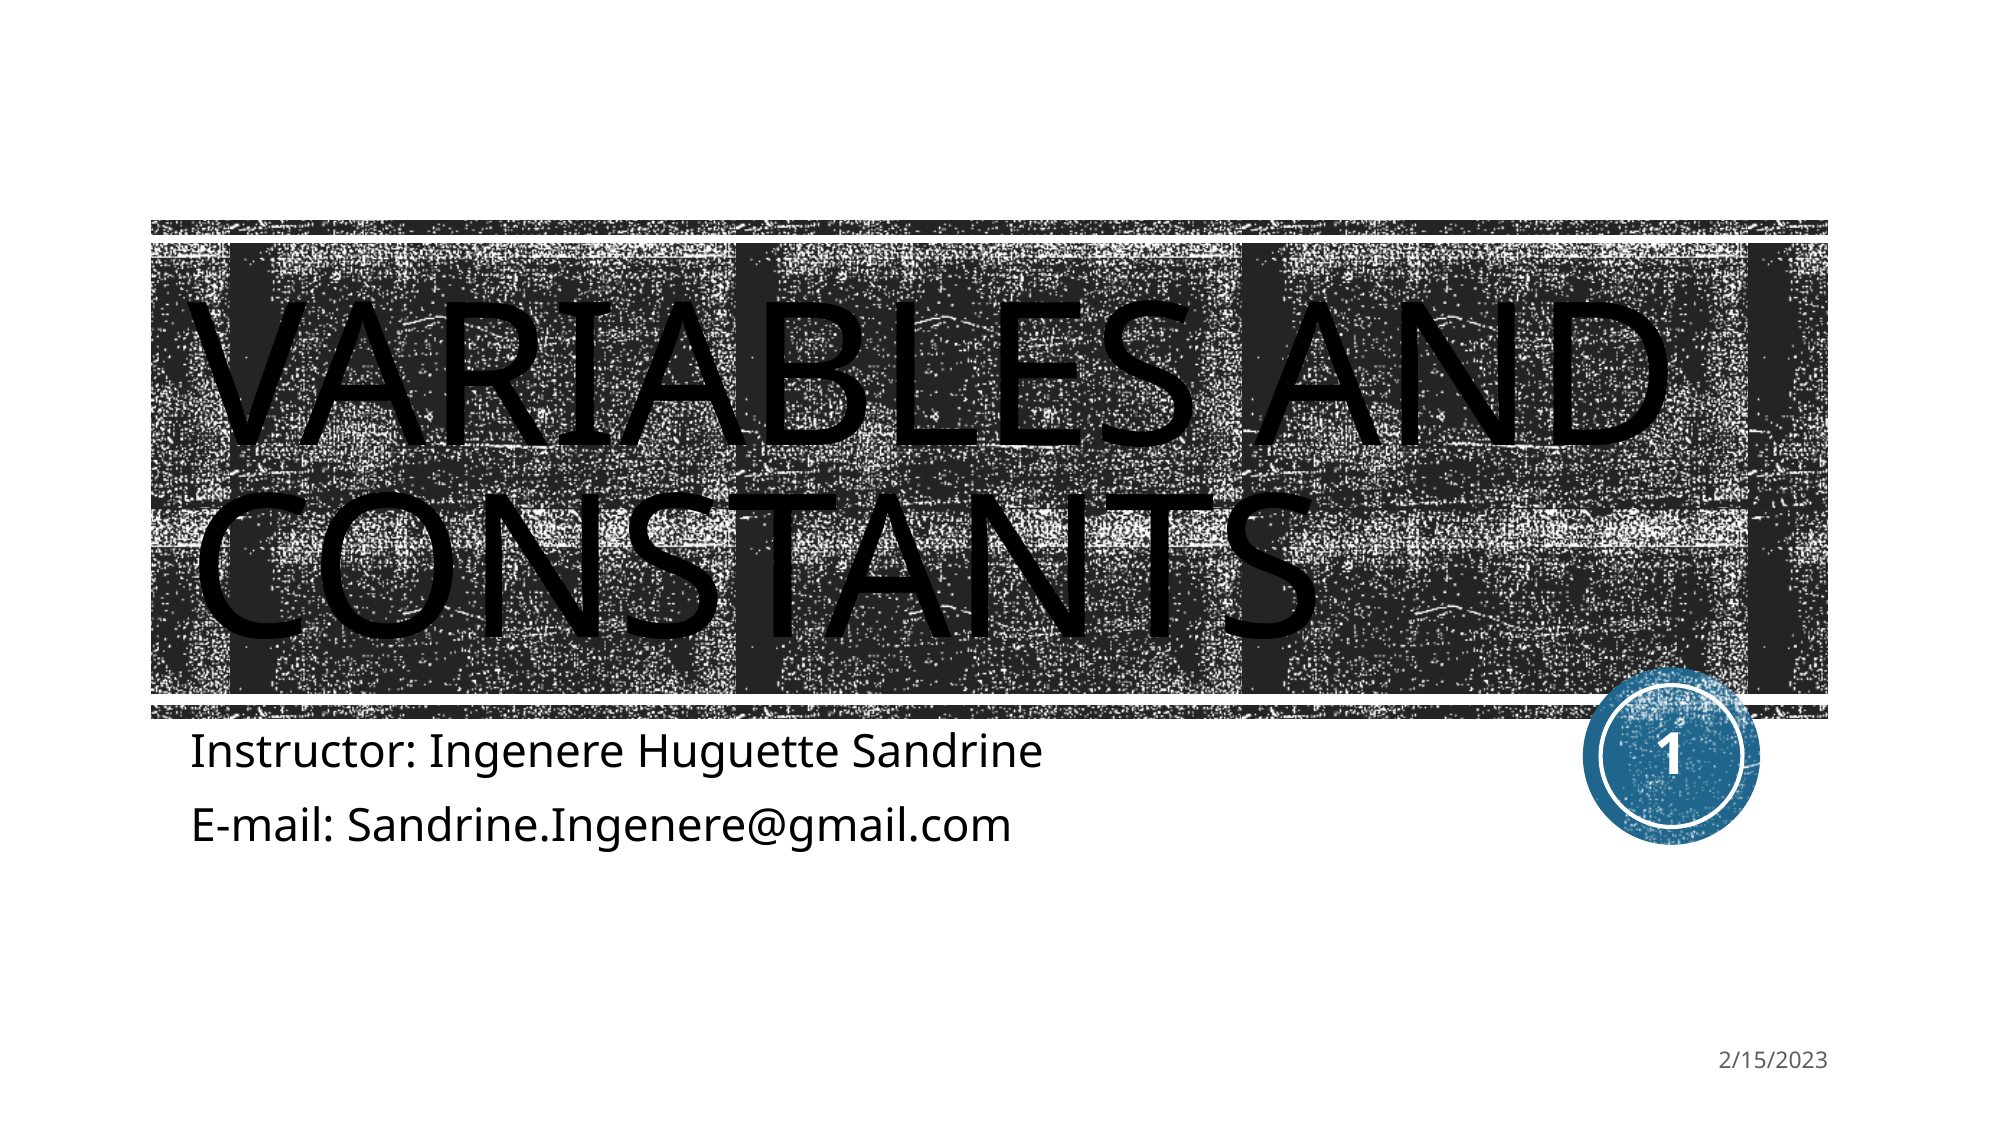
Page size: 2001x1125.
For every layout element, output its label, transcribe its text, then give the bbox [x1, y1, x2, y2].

subtitle Instructor: Ingenere Huguette Sandrine E-mail: Sandrine.Ingenere@gmail.com [175, 720, 1823, 890]
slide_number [1306, 1028, 1844, 1089]
title Variables and constants [172, 234, 1808, 733]
slide_number 1 [1573, 703, 1770, 809]
